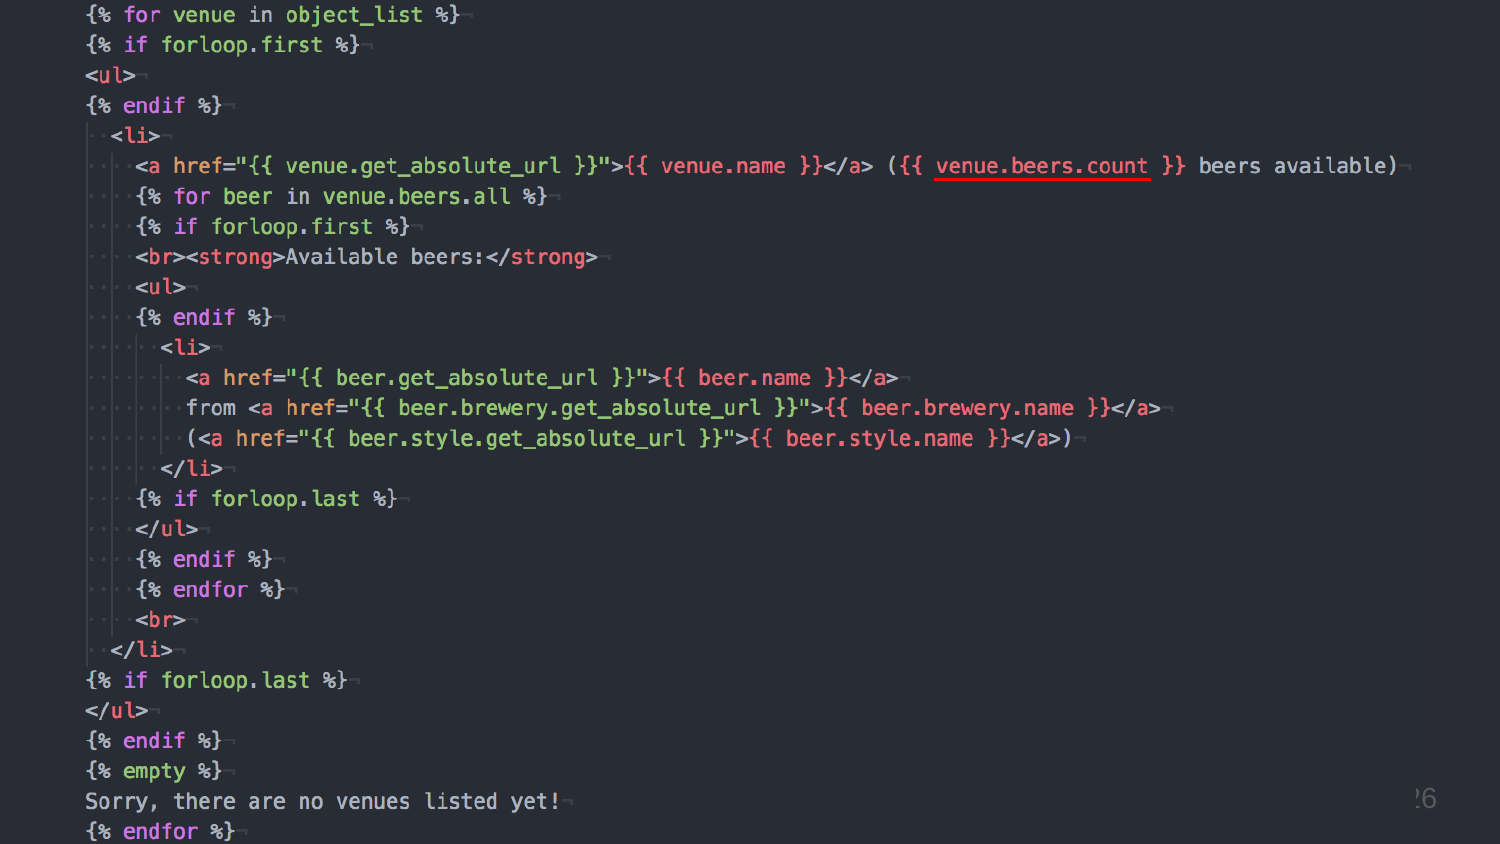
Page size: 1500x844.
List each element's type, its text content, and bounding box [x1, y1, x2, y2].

picture [84, 0, 1416, 844]
slide_number ‹#› [1420, 764, 1480, 830]
